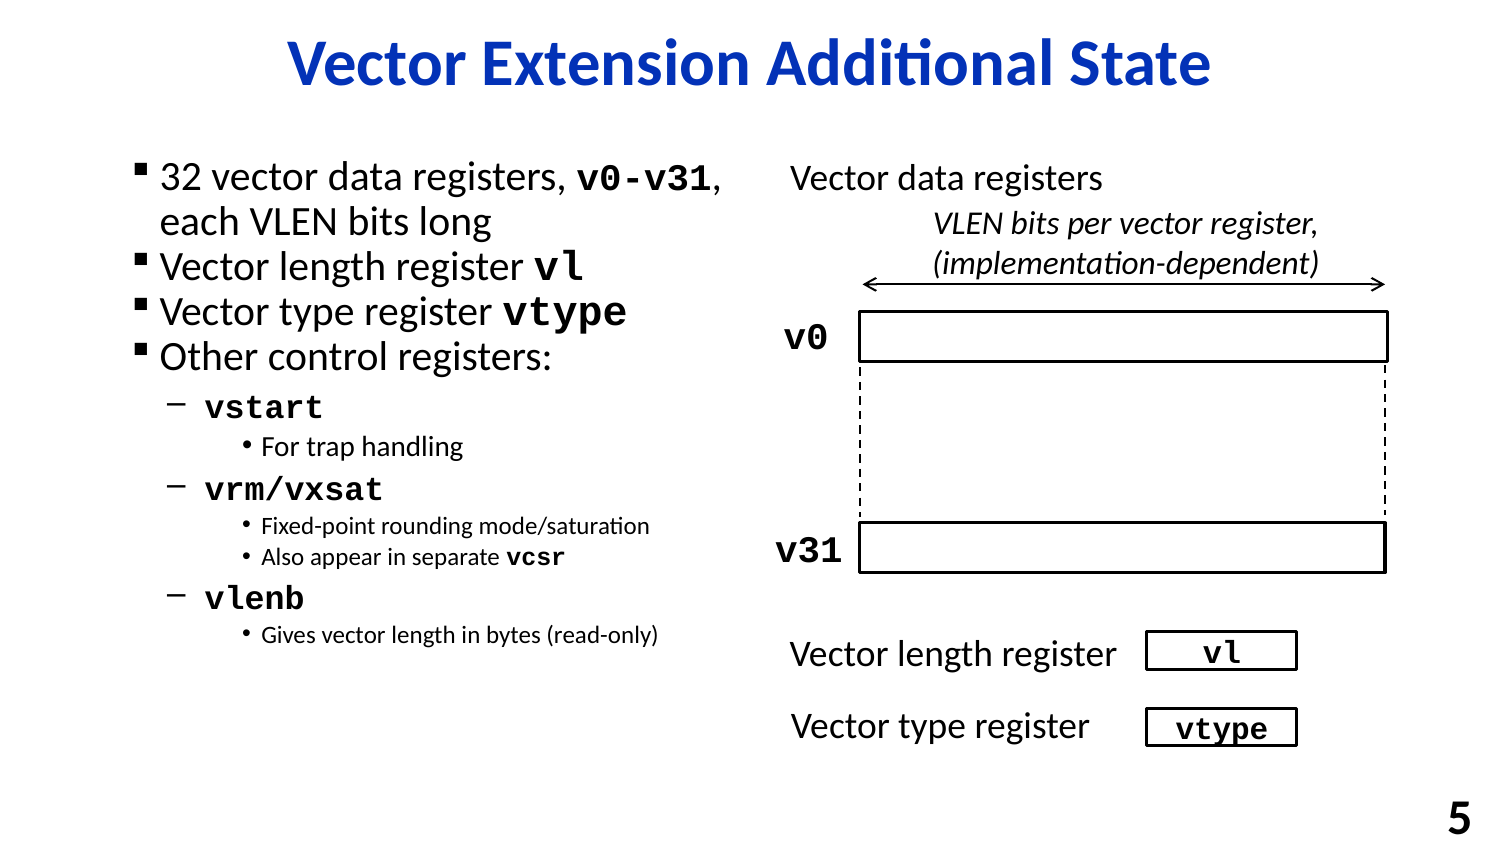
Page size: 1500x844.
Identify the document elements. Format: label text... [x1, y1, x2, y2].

text_box v31 [760, 517, 858, 578]
list 32 vector data registers, v0-v31, each VLEN bits long Vector length register vl Vector type register vtype Other control registers: vstart For trap handling vrm/vxsat Fixed-point rounding mode/saturation Also appear in separate vcsr vlenb Gives vector length in bytes (read-only) [114, 146, 751, 754]
text_box vl [1146, 631, 1297, 670]
text_box VLEN bits per vector register, (implementation-dependent) [842, 193, 1410, 289]
text_box Vector length register [774, 621, 1133, 681]
text_box [859, 311, 1388, 362]
text_box v0 [768, 304, 844, 365]
slide_number 5 [1174, 796, 1488, 834]
text_box Vector data registers [775, 145, 1119, 206]
title Vector Extension Additional State [99, 18, 1401, 110]
text_box Vector type register [775, 693, 1106, 753]
text_box [859, 522, 1386, 573]
text_box vtype [1146, 708, 1297, 746]
